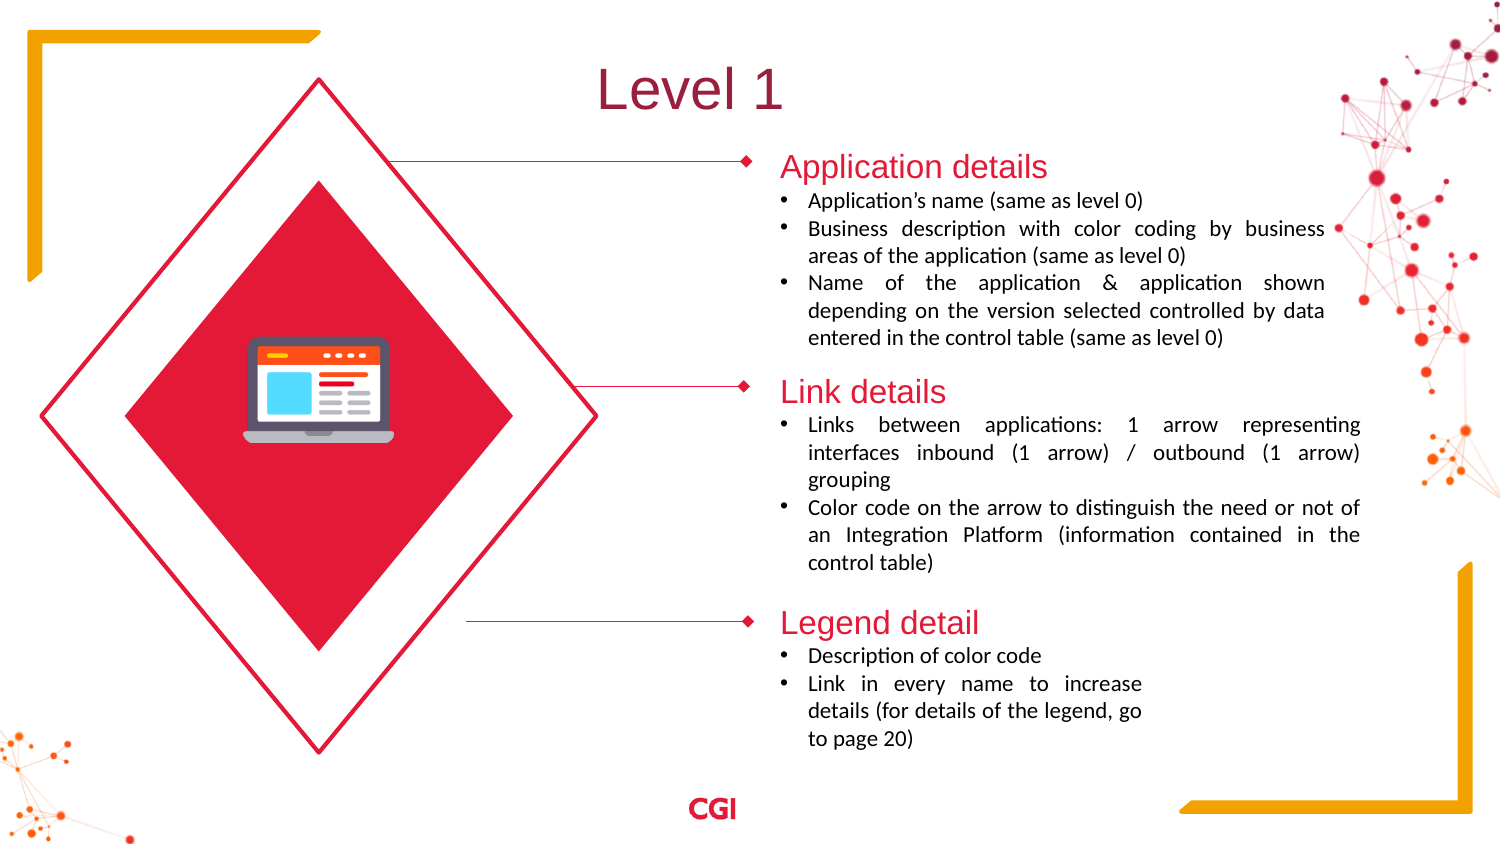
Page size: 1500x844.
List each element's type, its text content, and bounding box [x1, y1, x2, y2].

picture [1303, 0, 1500, 512]
picture [679, 787, 745, 829]
text_box Application details Application’s name (same as level 0) Business description with color coding by business areas of the application (same as level 0) Name of the application & application shown depending on the version selected controlled by data entered in the control table (same as level 0) [765, 138, 1341, 362]
text_box Legend detail Description of color code Link in every name to increase details (for details of the legend, go to page 20) [765, 593, 1158, 786]
text_box Link details Links between applications: 1 arrow representing interfaces inbound (1 arrow) / outbound (1 arrow) grouping Color code on the arrow to distinguish the need or not of an Integration Platform (information contained in the control table) [765, 362, 1376, 583]
picture [243, 314, 395, 466]
text_box Level 1 [41, 43, 1341, 129]
picture [0, 705, 136, 844]
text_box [41, 79, 597, 753]
